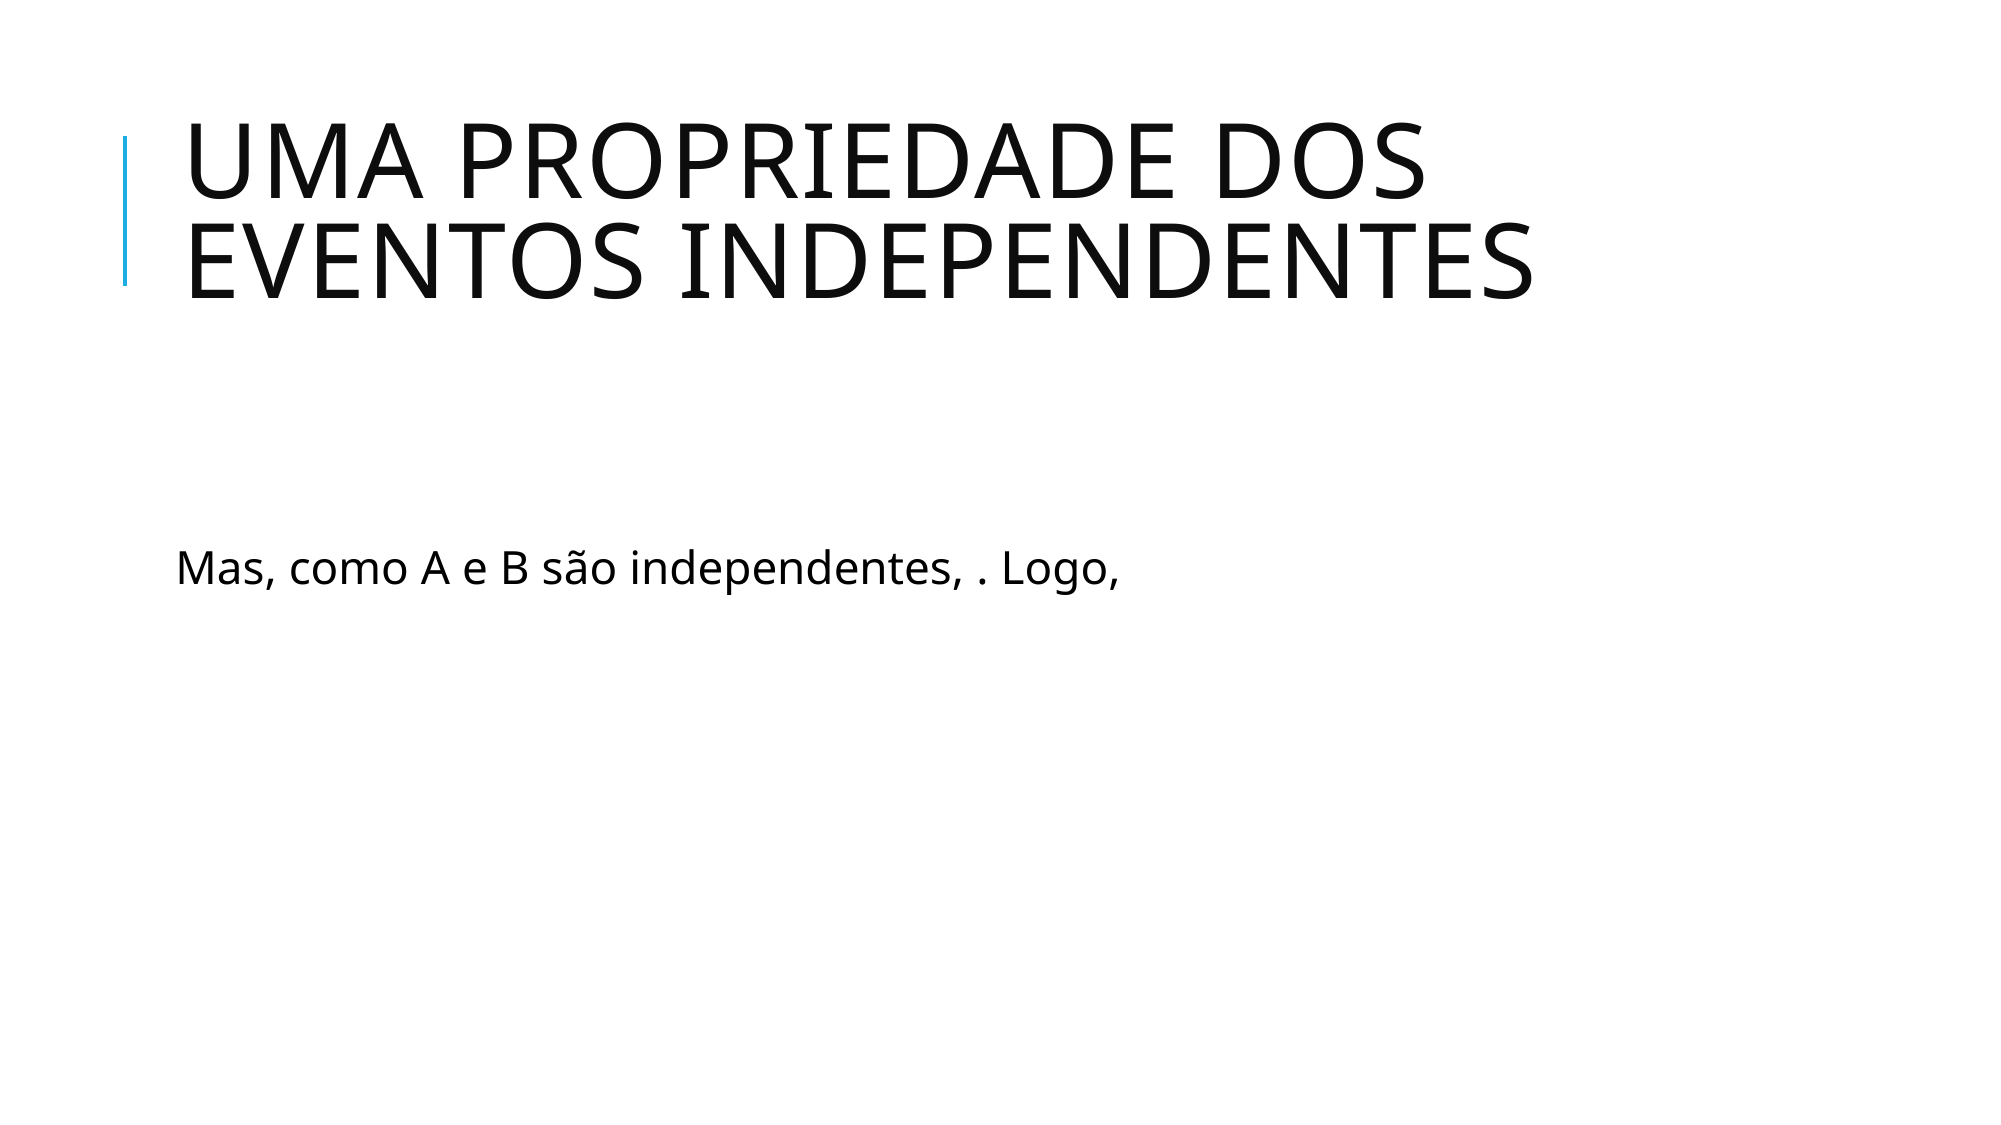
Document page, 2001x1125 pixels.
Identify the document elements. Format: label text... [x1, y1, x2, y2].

title Uma propriedade dos eventos independentes [168, 96, 1763, 342]
